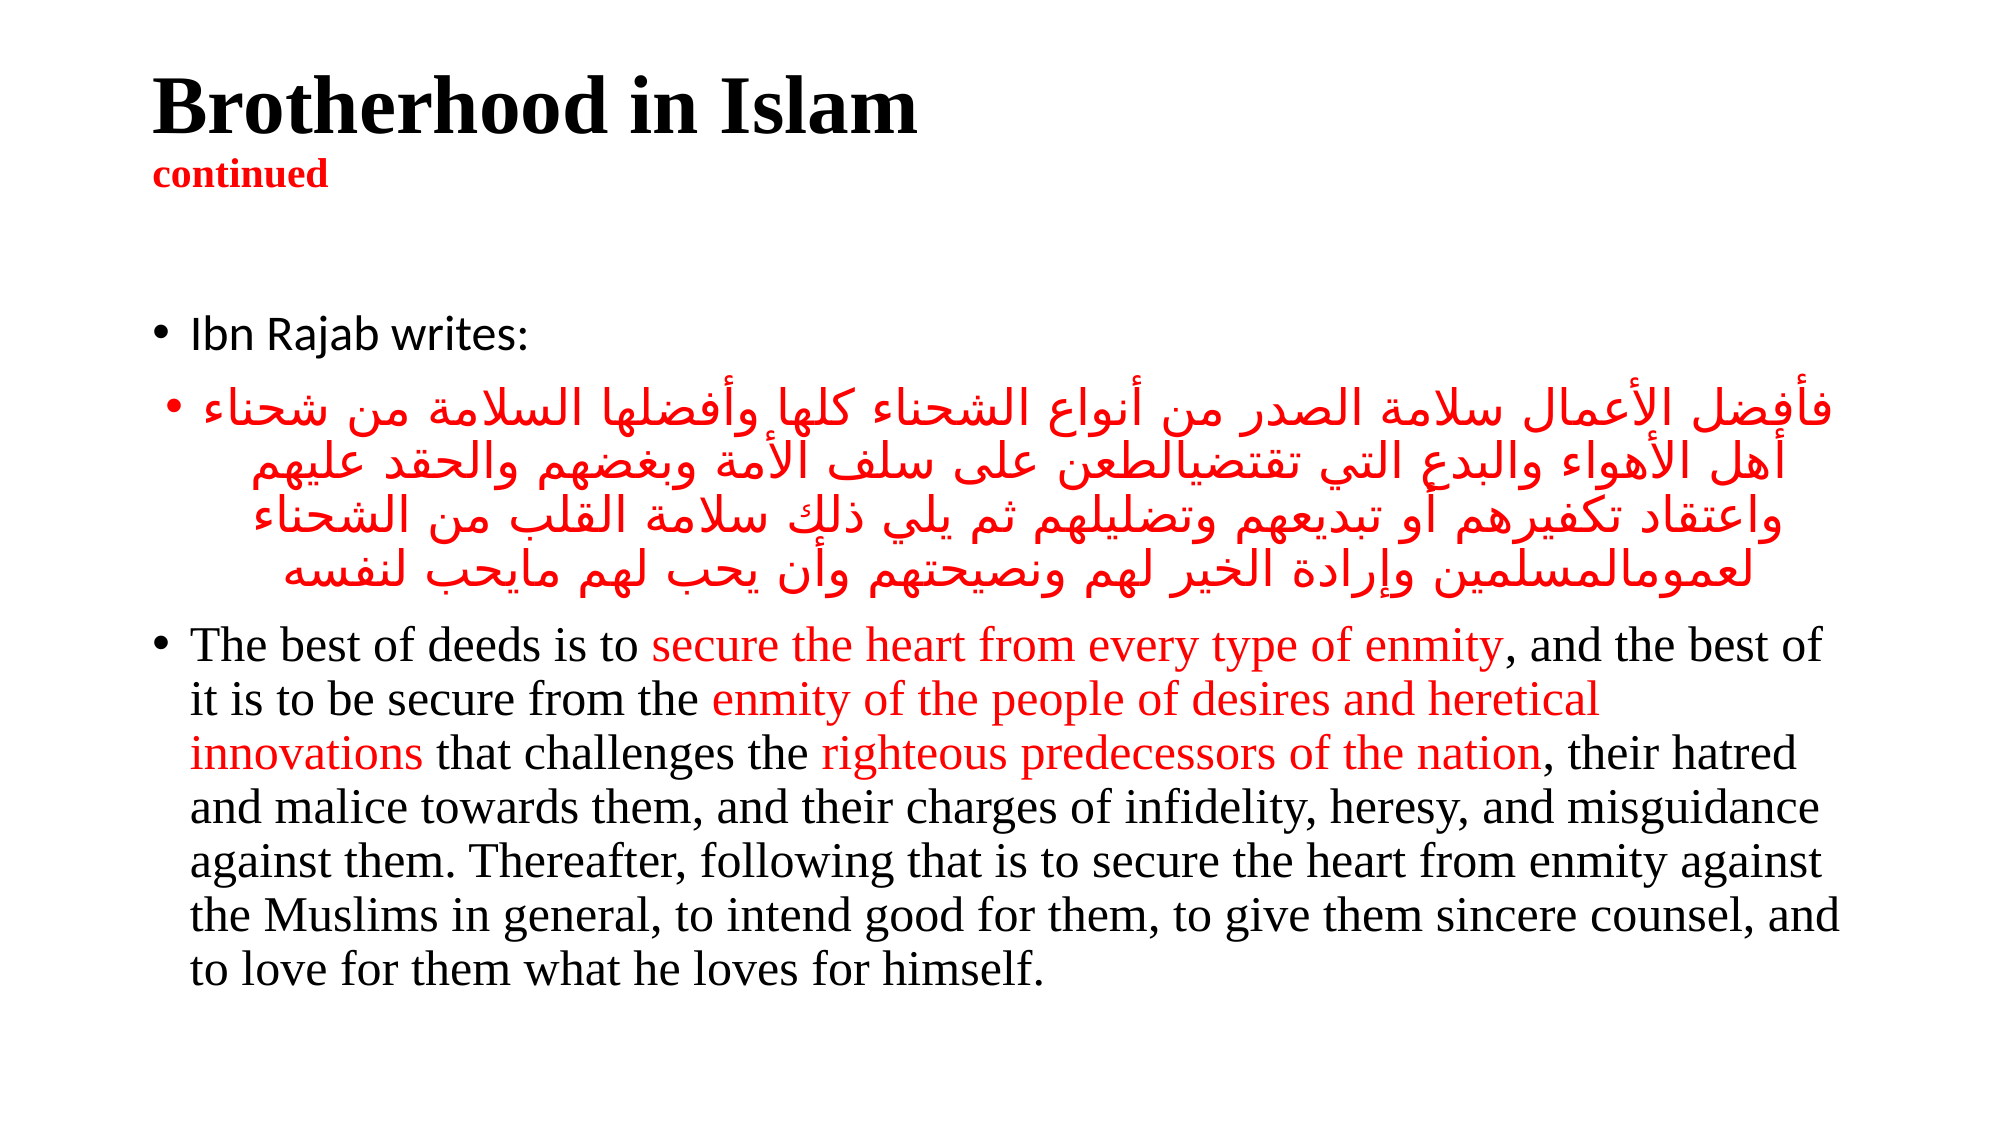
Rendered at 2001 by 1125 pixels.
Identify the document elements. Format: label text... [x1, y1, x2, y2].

title Brotherhood in Islam continued [137, 59, 1863, 278]
list Ibn Rajab writes: فأفضل الأعمال سلامة الصدر من أنواع الشحناء كلها وأفضلها السلامة من شحناء أهل الأهواء والبدع التي تقتضيالطعن على سلف الأمة وبغضهم والحقد عليهم واعتقاد تكفيرهم أو تبديعهم وتضليلهم ثم يلي ذلك سلامة القلب من الشحناء لعمومالمسلمين وإرادة الخير لهم ونصيحتهم وأن يحب لهم مايحب لنفسه The best of deeds is to secure the heart from every type of enmity, and the best of it is to be secure from the enmity of the people of desires and heretical innovations that challenges the righteous predecessors of the nation, their hatred and malice towards them, and their charges of infidelity, heresy, and misguidance against them. Thereafter, following that is to secure the heart from enmity against the Muslims in general, to intend good for them, to give them sincere counsel, and to love for them what he loves for himself. [137, 299, 1863, 1014]
